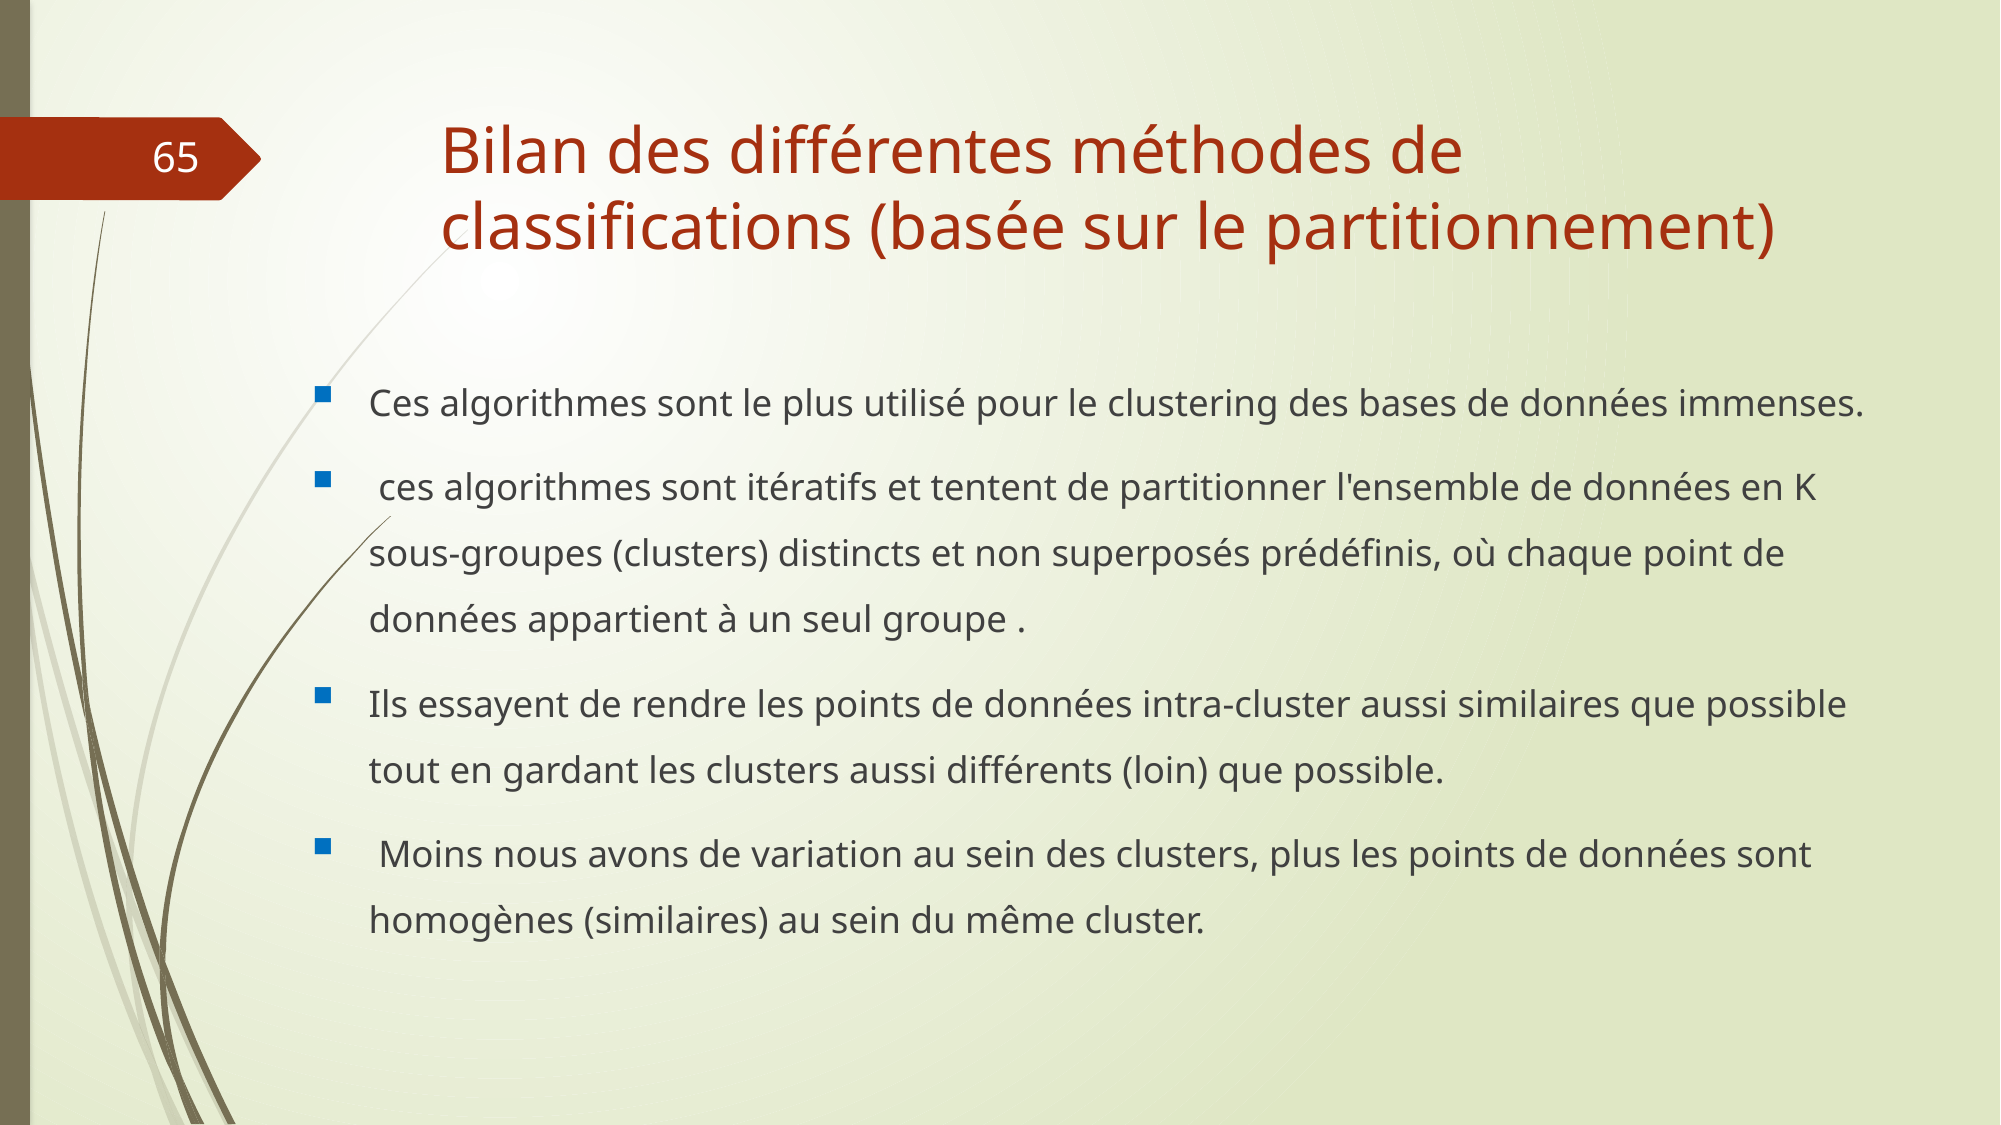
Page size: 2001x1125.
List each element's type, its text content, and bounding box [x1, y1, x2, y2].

slide_number 65 [87, 129, 216, 190]
title Bilan des différentes méthodes de classifications (basée sur le partitionnement) [425, 102, 1888, 313]
list Ces algorithmes sont le plus utilisé pour le clustering des bases de données immenses. ces algorithmes sont itératifs et tentent de partitionner l'ensemble de données en K sous-groupes (clusters) distincts et non superposés prédéfinis, où chaque point de données appartient à un seul groupe . Ils essayent de rendre les points de données intra-cluster aussi similaires que possible tout en gardant les clusters aussi différents (loin) que possible. Moins nous avons de variation au sein des clusters, plus les points de données sont homogènes (similaires) au sein du même cluster. [295, 350, 1888, 970]
